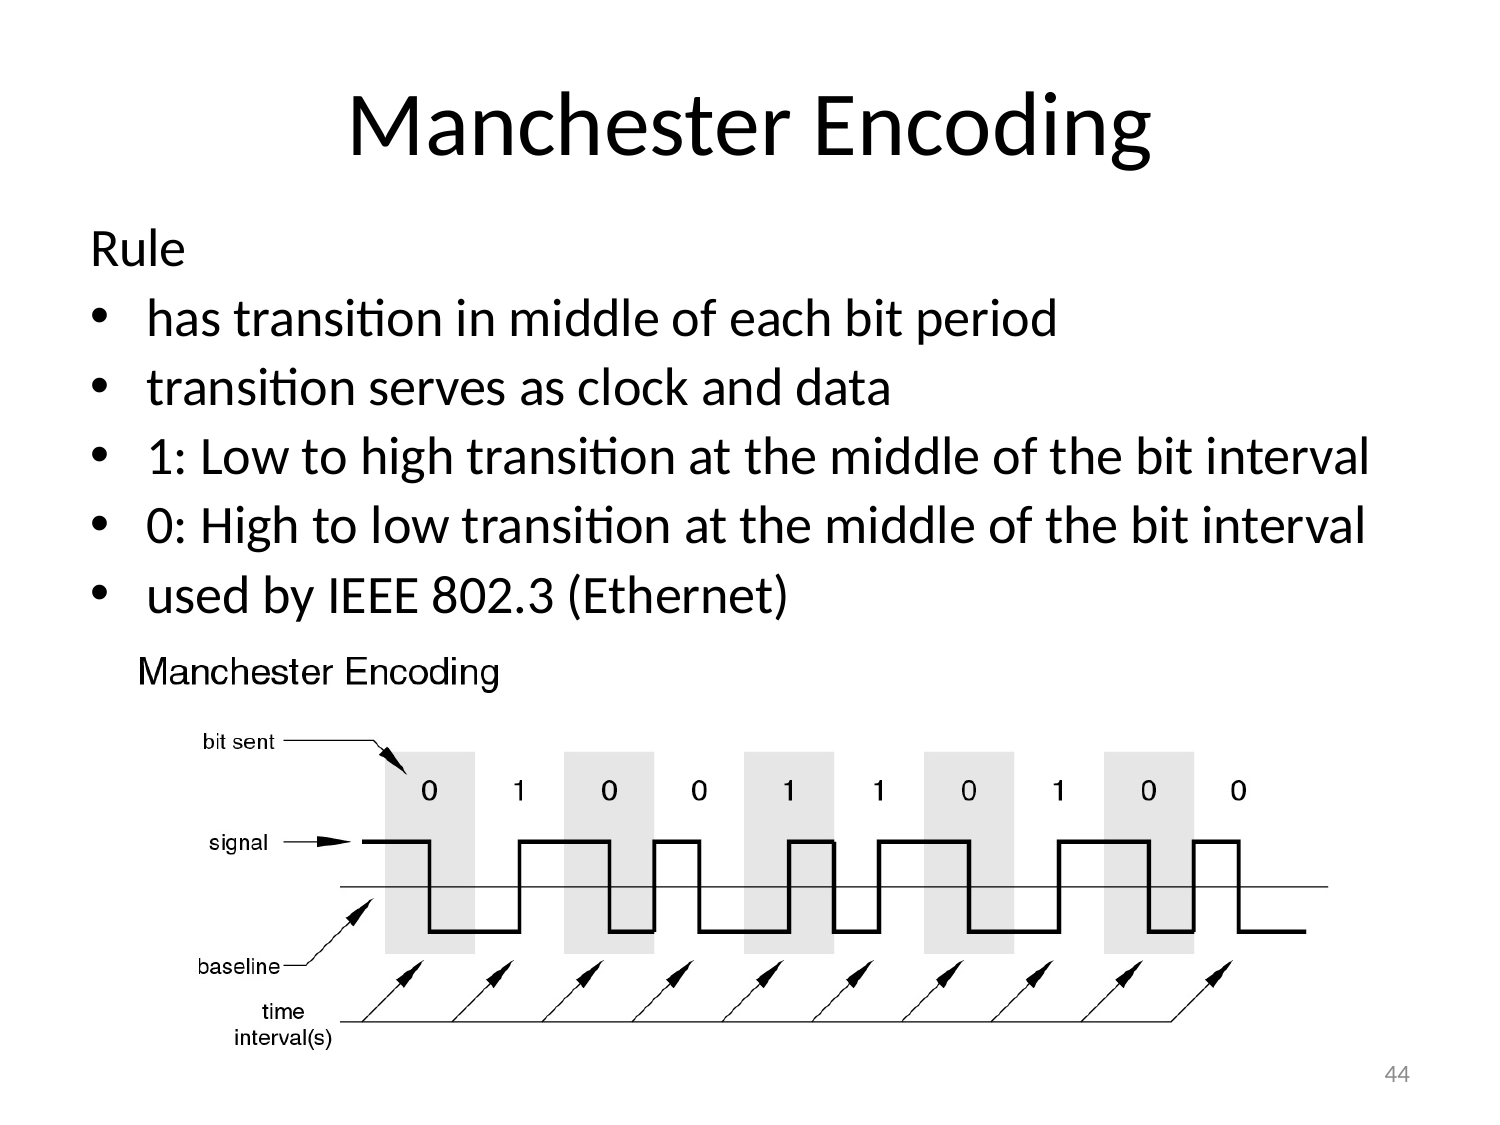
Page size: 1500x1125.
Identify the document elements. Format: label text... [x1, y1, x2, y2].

list Rule has transition in middle of each bit period transition serves as clock and data 1: Low to high transition at the middle of the bit interval 0: High to low transition at the middle of the bit interval used by IEEE 802.3 (Ethernet) [75, 212, 1425, 638]
picture [137, 649, 1329, 1068]
title Manchester Encoding [75, 24, 1425, 212]
slide_number 44 [1074, 1042, 1425, 1103]
